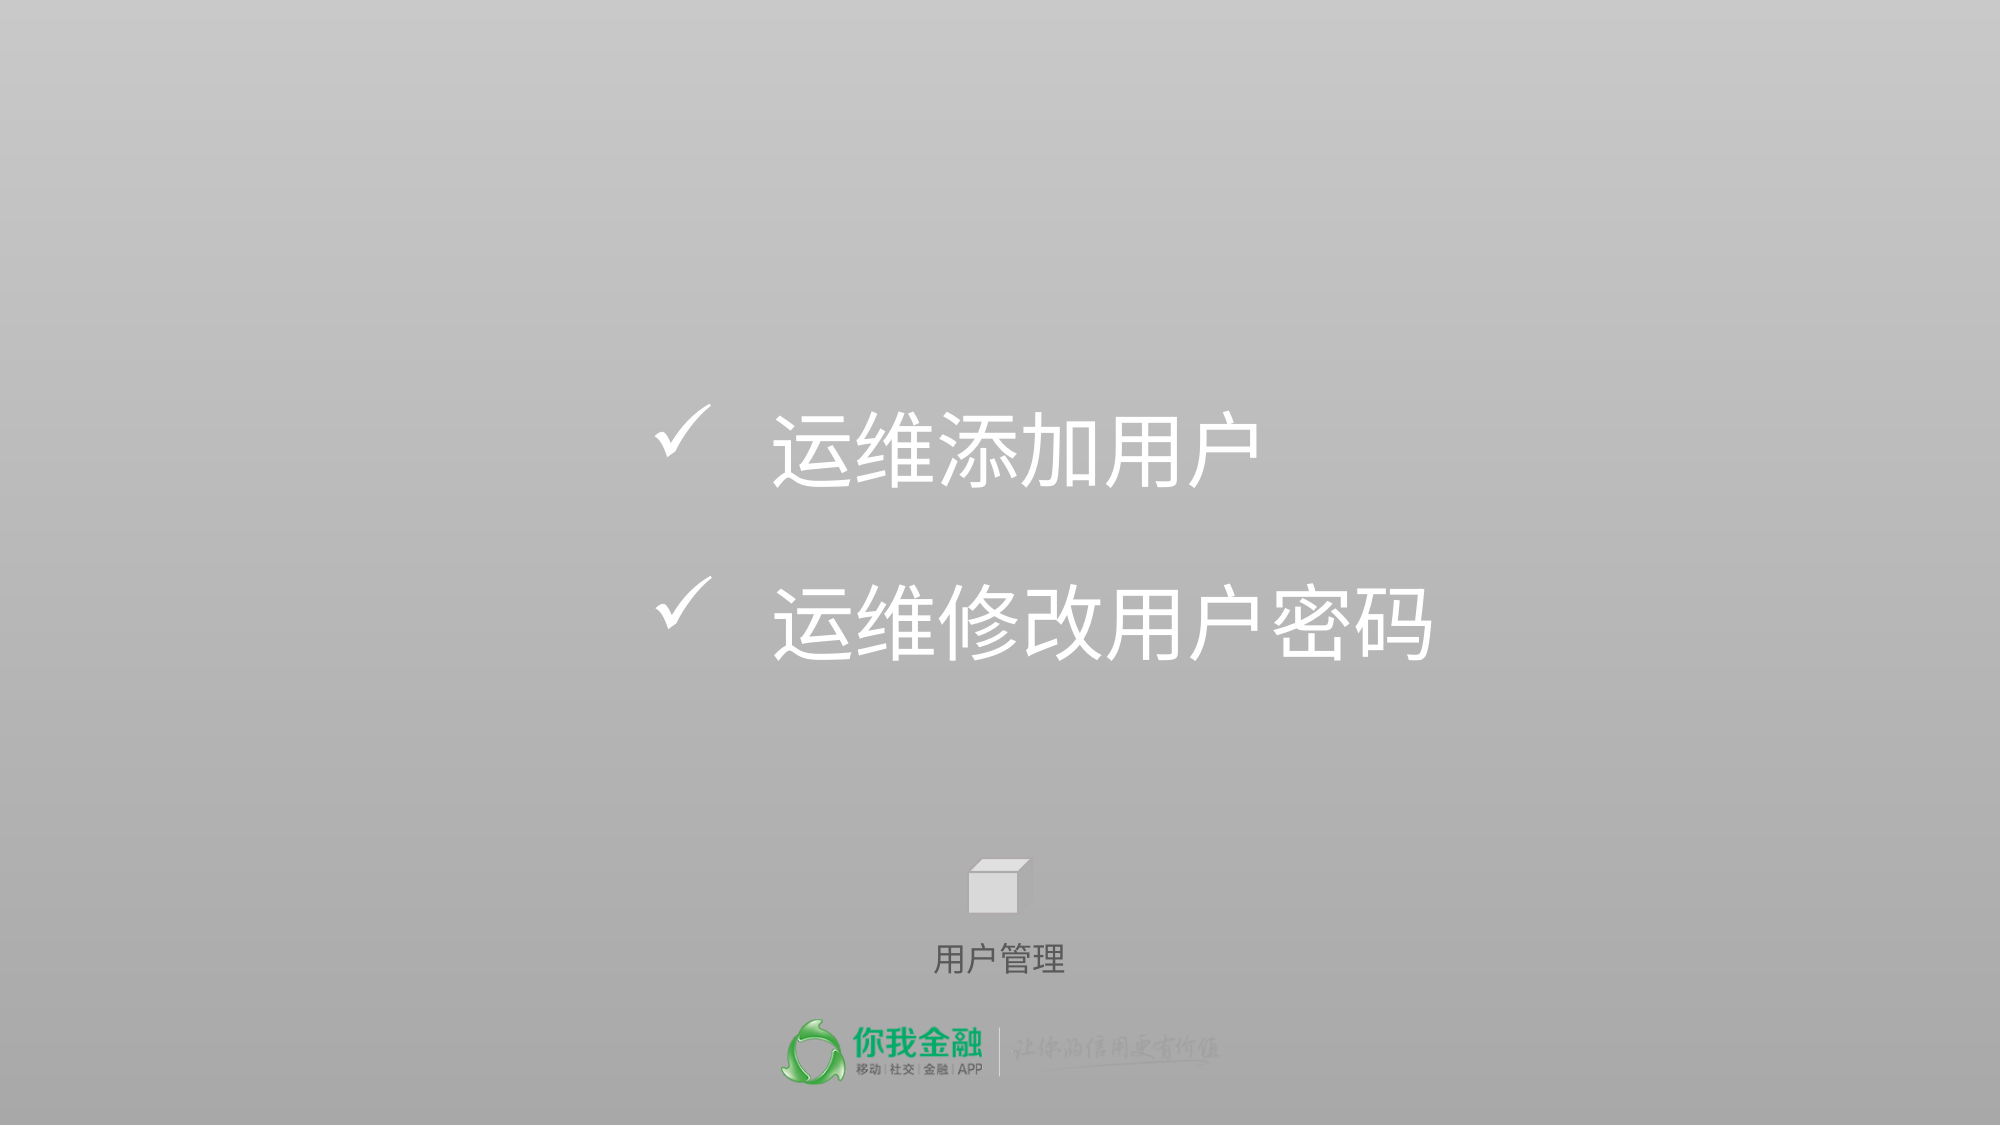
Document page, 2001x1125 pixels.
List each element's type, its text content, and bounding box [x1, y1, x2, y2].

text_box 用户管理 [918, 930, 1082, 986]
text_box 运维修改用户密码 [634, 563, 1453, 679]
text_box [973, 860, 1027, 870]
text_box [966, 857, 1034, 915]
text_box 运维添加用户 [633, 391, 1286, 507]
picture [780, 1017, 1220, 1087]
